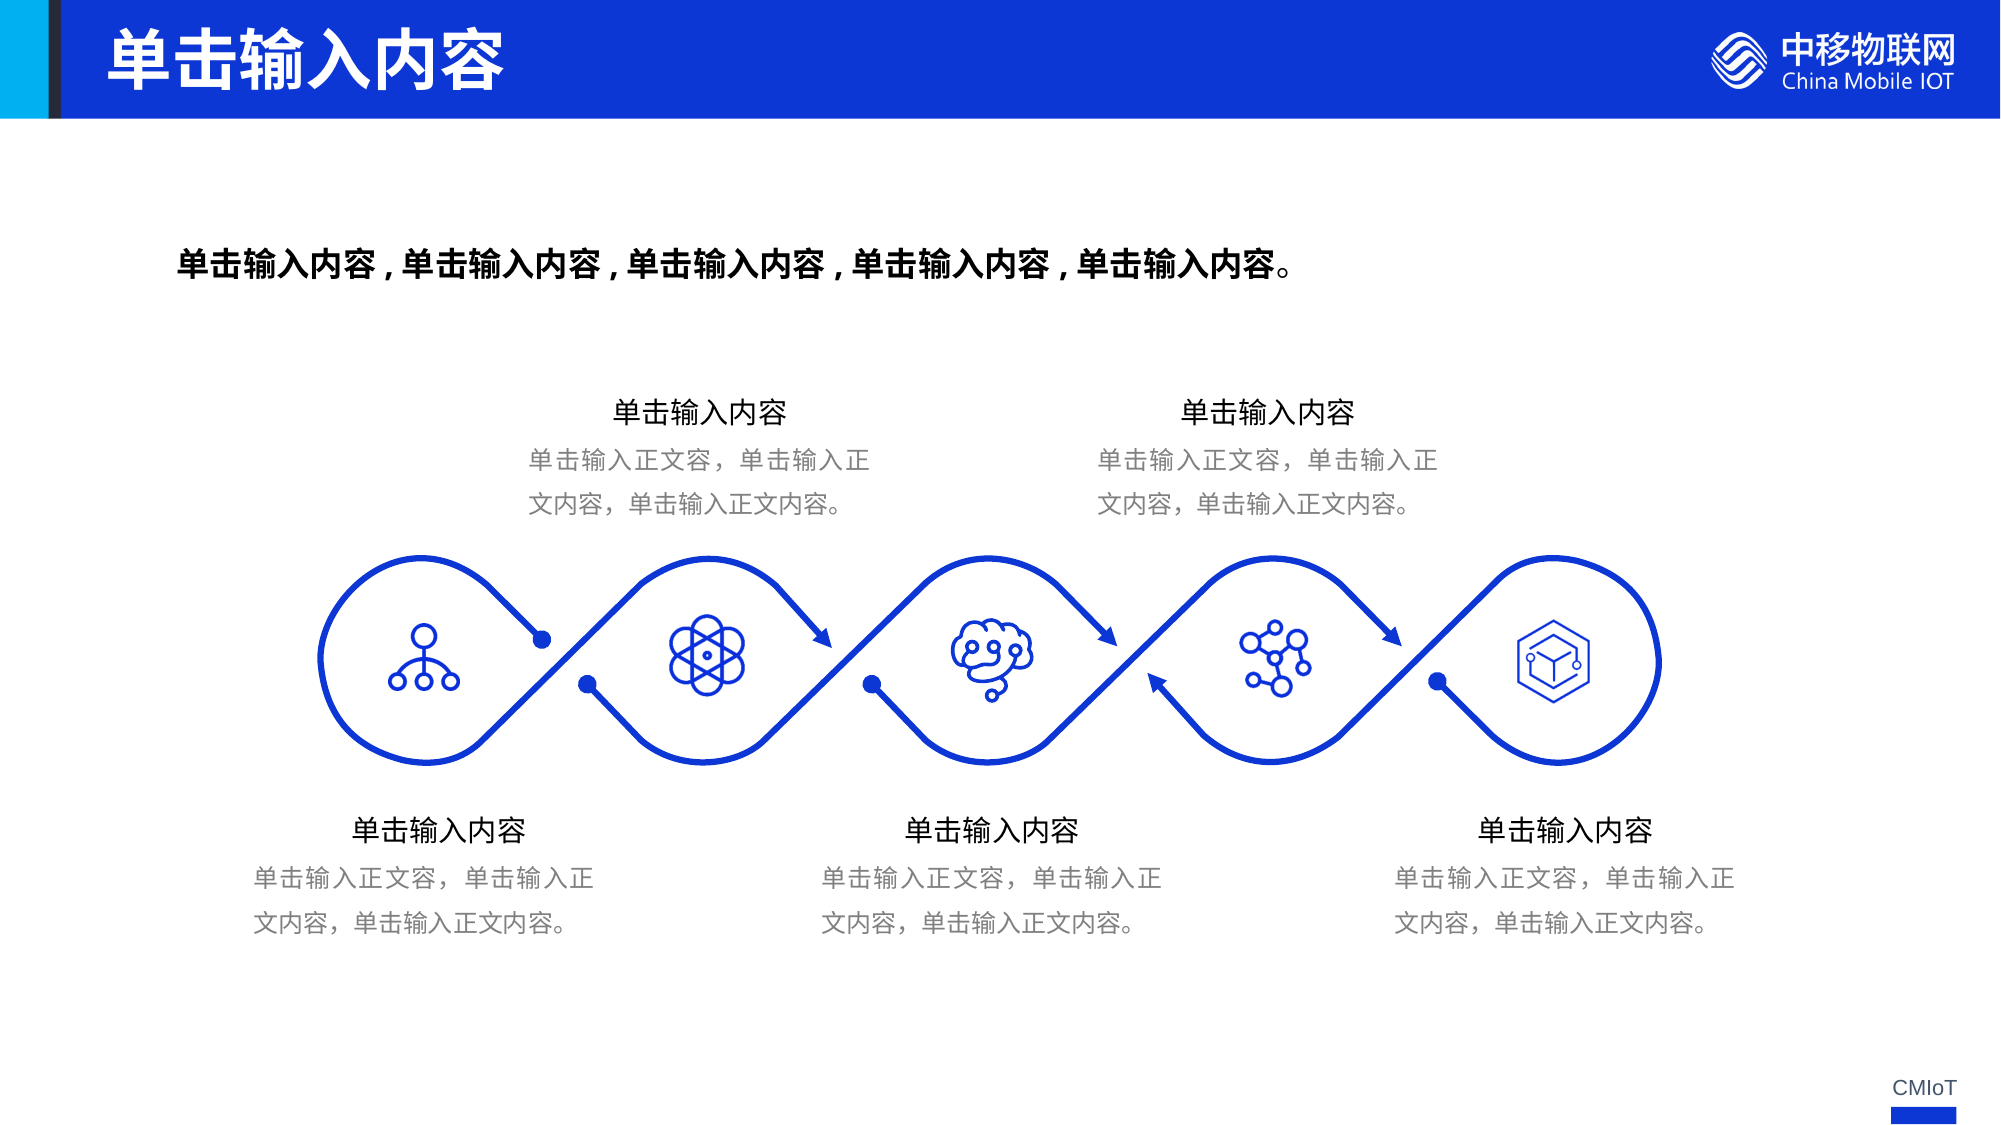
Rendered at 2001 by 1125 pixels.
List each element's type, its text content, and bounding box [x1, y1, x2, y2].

picture [1517, 619, 1590, 704]
text_box 单击输入内容 [90, 10, 1154, 106]
text_box [581, 557, 1118, 764]
text_box 单击输入内容,单击输入内容,单击输入内容,单击输入内容,单击输入内容。 [162, 236, 1624, 291]
picture [669, 614, 745, 698]
text_box [865, 557, 1402, 764]
text_box [950, 618, 1034, 703]
text_box 单击输入内容 单击输入正文容，单击输入正文内容，单击输入正文内容。 [514, 369, 886, 527]
text_box 单击输入内容 单击输入正文容，单击输入正文内容，单击输入正文内容。 [1380, 787, 1752, 945]
text_box [319, 557, 832, 764]
text_box [1147, 557, 1660, 764]
text_box 单击输入内容 单击输入正文容，单击输入正文内容，单击输入正文内容。 [1082, 369, 1454, 527]
picture [388, 623, 460, 691]
picture [1239, 619, 1312, 698]
text_box 建单击输入内容 单击输入正文容，单击输入正文内容，单击输入正文内容。 [238, 787, 610, 945]
text_box 单击输入内容 单击输入正文容，单击输入正文内容，单击输入正文内容。 [806, 787, 1178, 945]
picture [1711, 32, 1954, 89]
